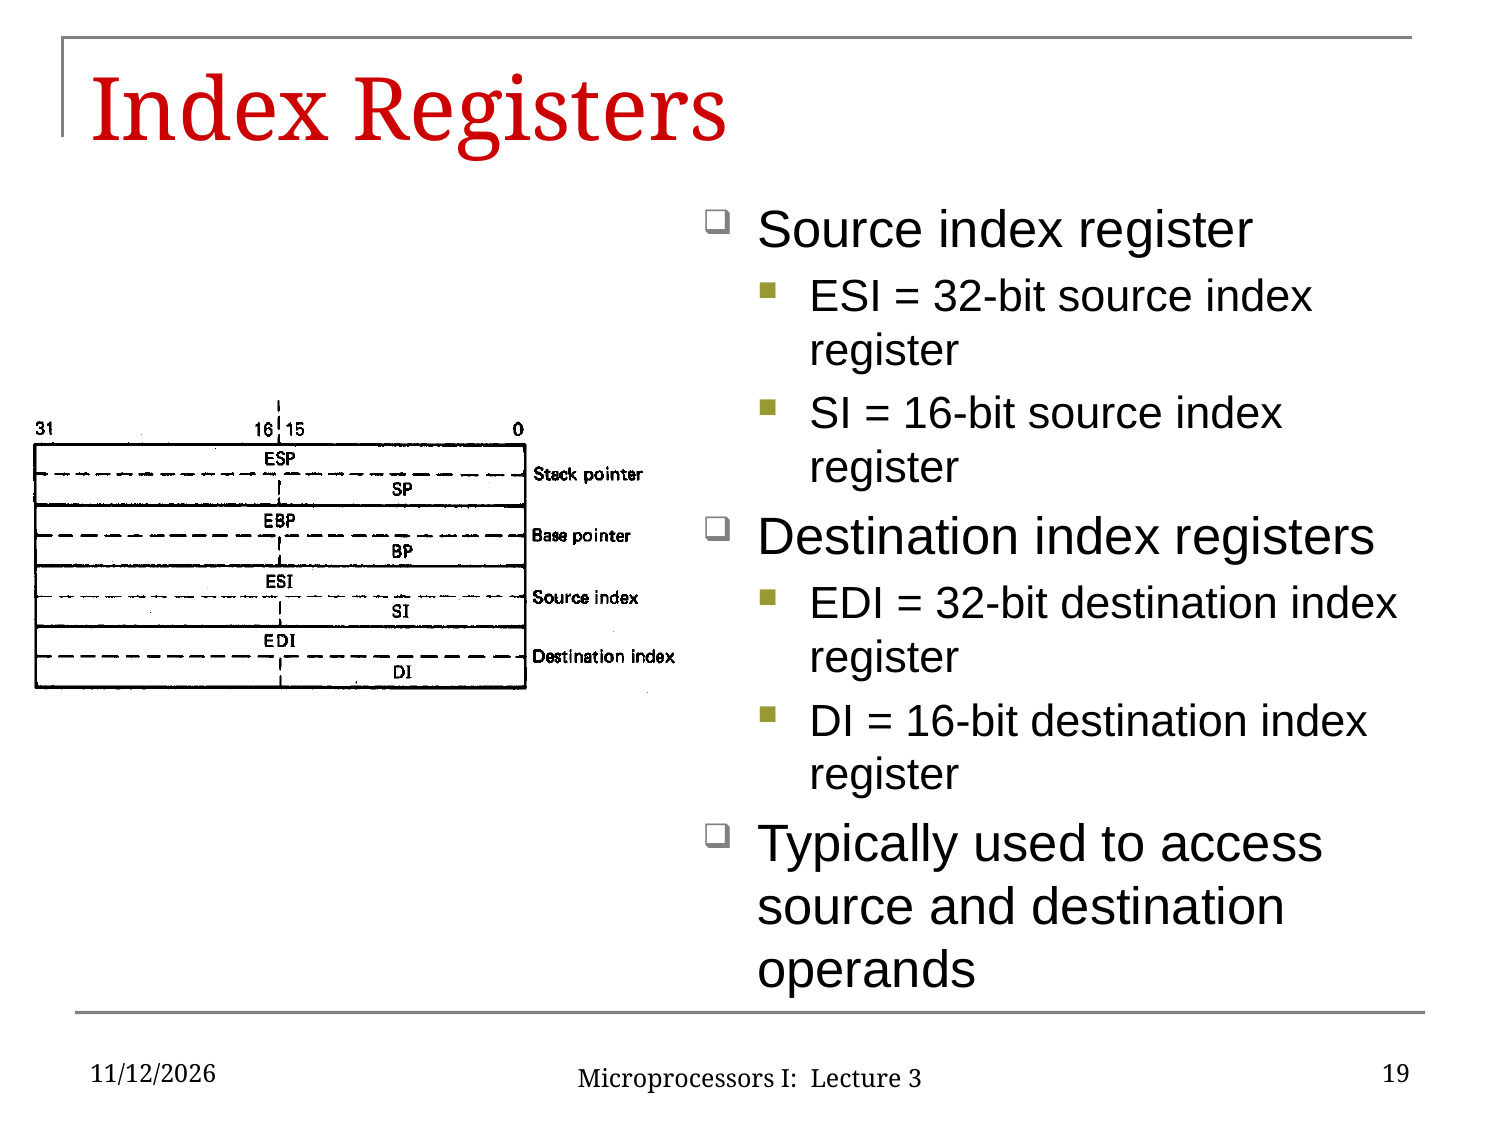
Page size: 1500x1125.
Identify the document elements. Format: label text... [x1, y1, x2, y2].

title Index Registers [75, 45, 1425, 163]
footer Microprocessors I: Lecture 3 [512, 1024, 988, 1101]
list Source index register ESI = 32-bit source index register SI = 16-bit source index register Destination index registers EDI = 32-bit destination index register DI = 16-bit destination index register Typically used to access source and destination operands [687, 187, 1425, 1006]
slide_number 19 [1074, 1023, 1426, 1100]
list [0, 387, 691, 718]
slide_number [74, 1023, 426, 1100]
